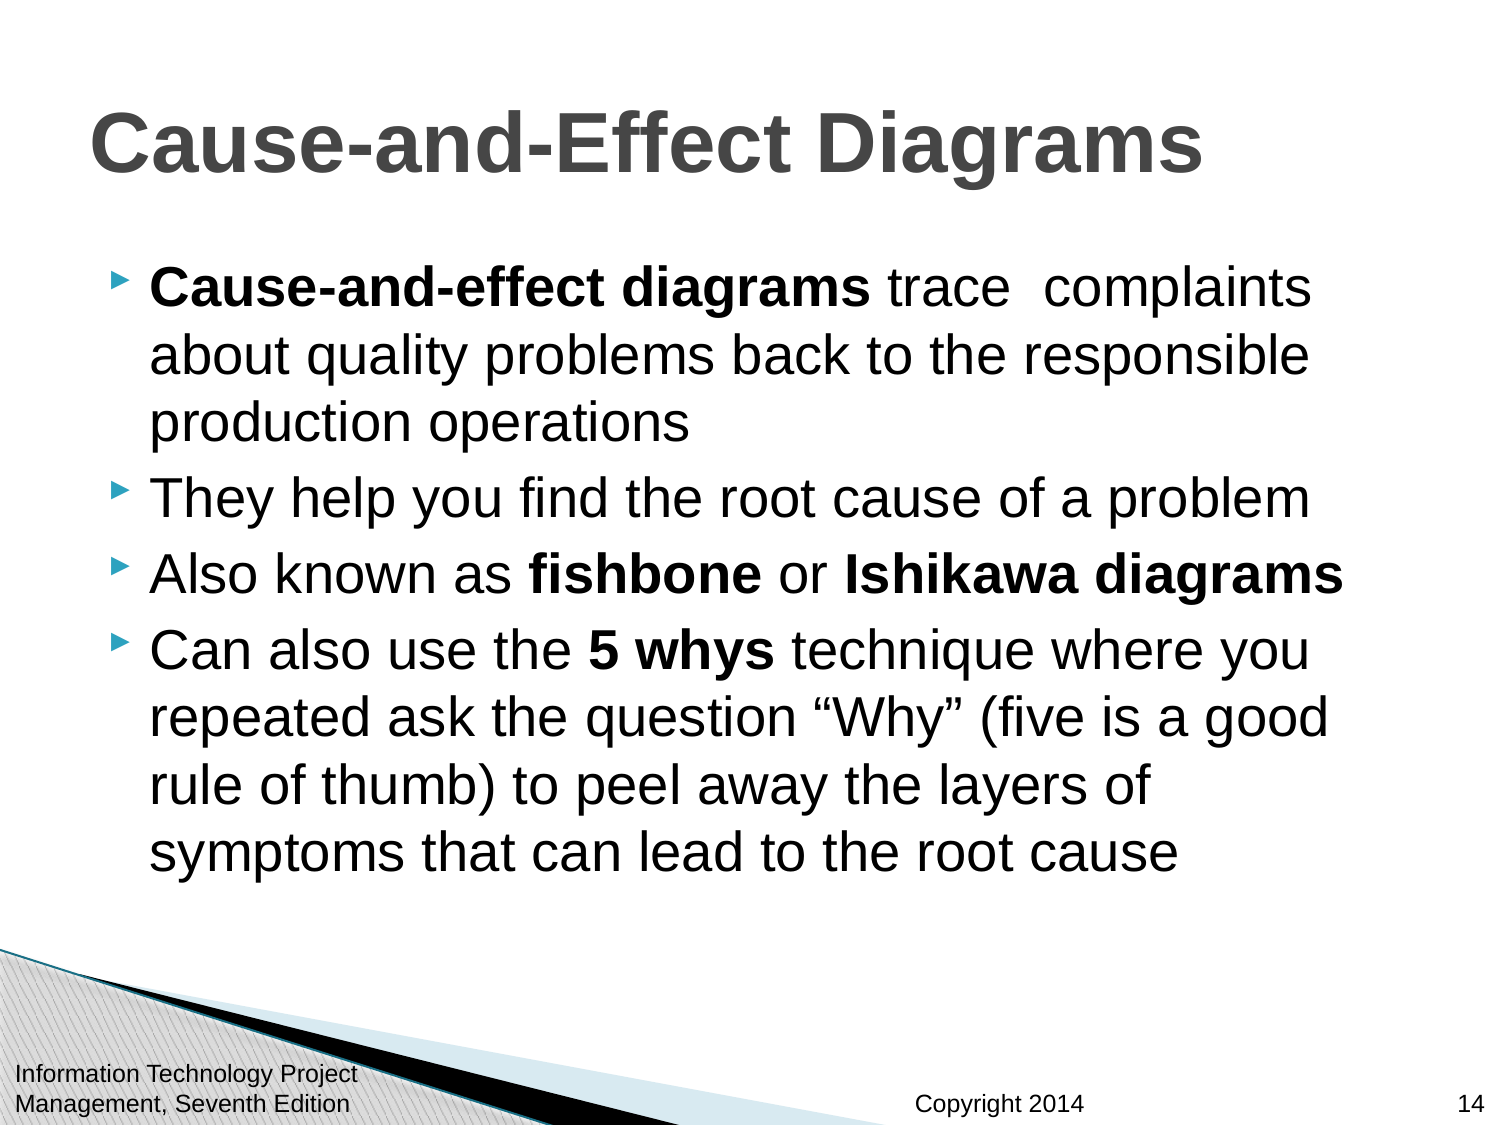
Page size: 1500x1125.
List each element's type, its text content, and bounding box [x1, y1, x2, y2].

footer Information Technology Project Management, Seventh Edition [0, 1065, 425, 1125]
slide_number 14 [1408, 1065, 1500, 1125]
title Cause-and-Effect Diagrams [75, 45, 1425, 233]
list Cause-and-effect diagrams trace complaints about quality problems back to the responsible production operations They help you find the root cause of a problem Also known as fishbone or Ishikawa diagrams Can also use the 5 whys technique where you repeated ask the question “Why” (five is a good rule of thumb) to peel away the layers of symptoms that can lead to the root cause [74, 242, 1426, 986]
